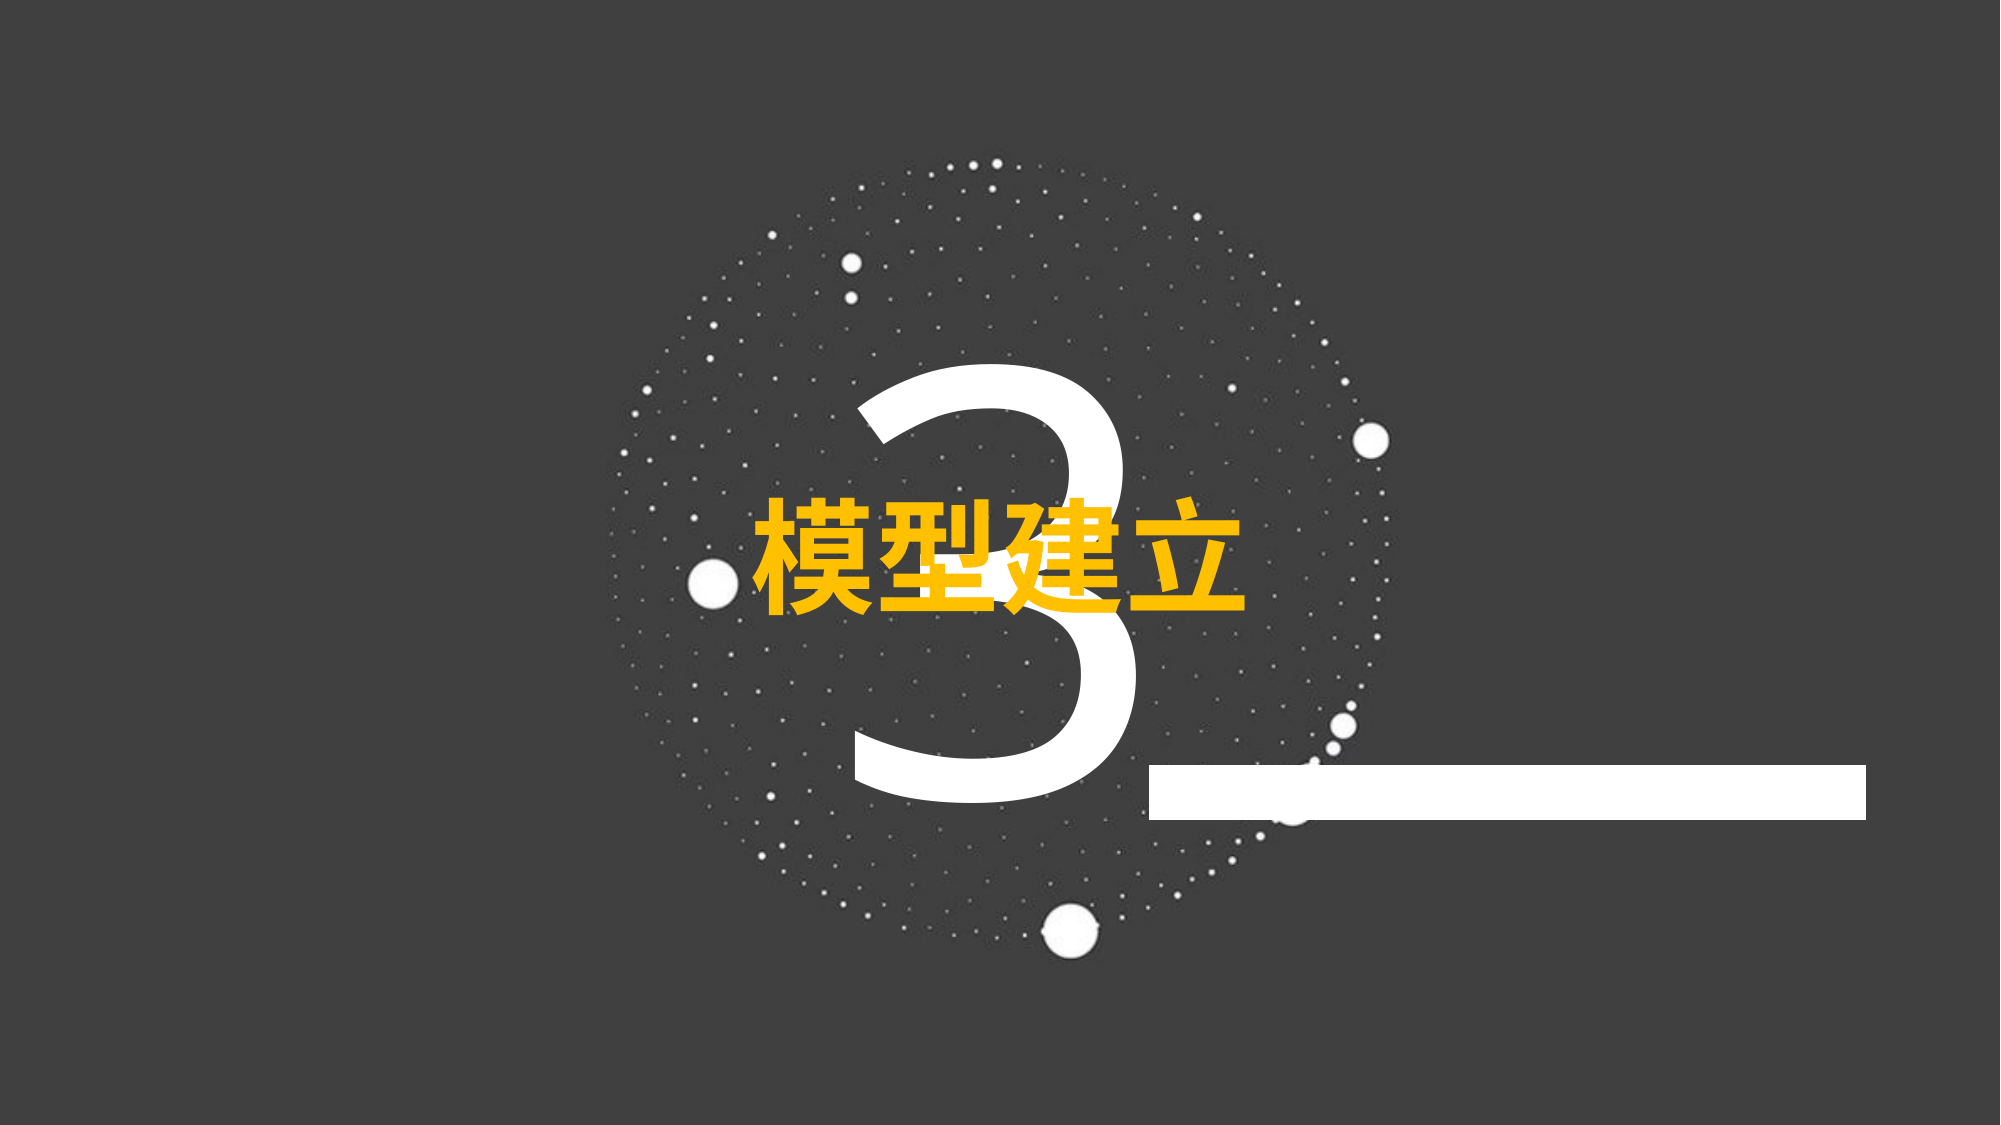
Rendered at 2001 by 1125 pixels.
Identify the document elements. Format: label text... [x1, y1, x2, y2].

text_box [1149, 765, 1866, 820]
text_box 3 [814, 637, 1186, 925]
list 模型建立 [719, 488, 1281, 637]
text_box 3 [814, 192, 1186, 488]
picture [526, 88, 1474, 1037]
